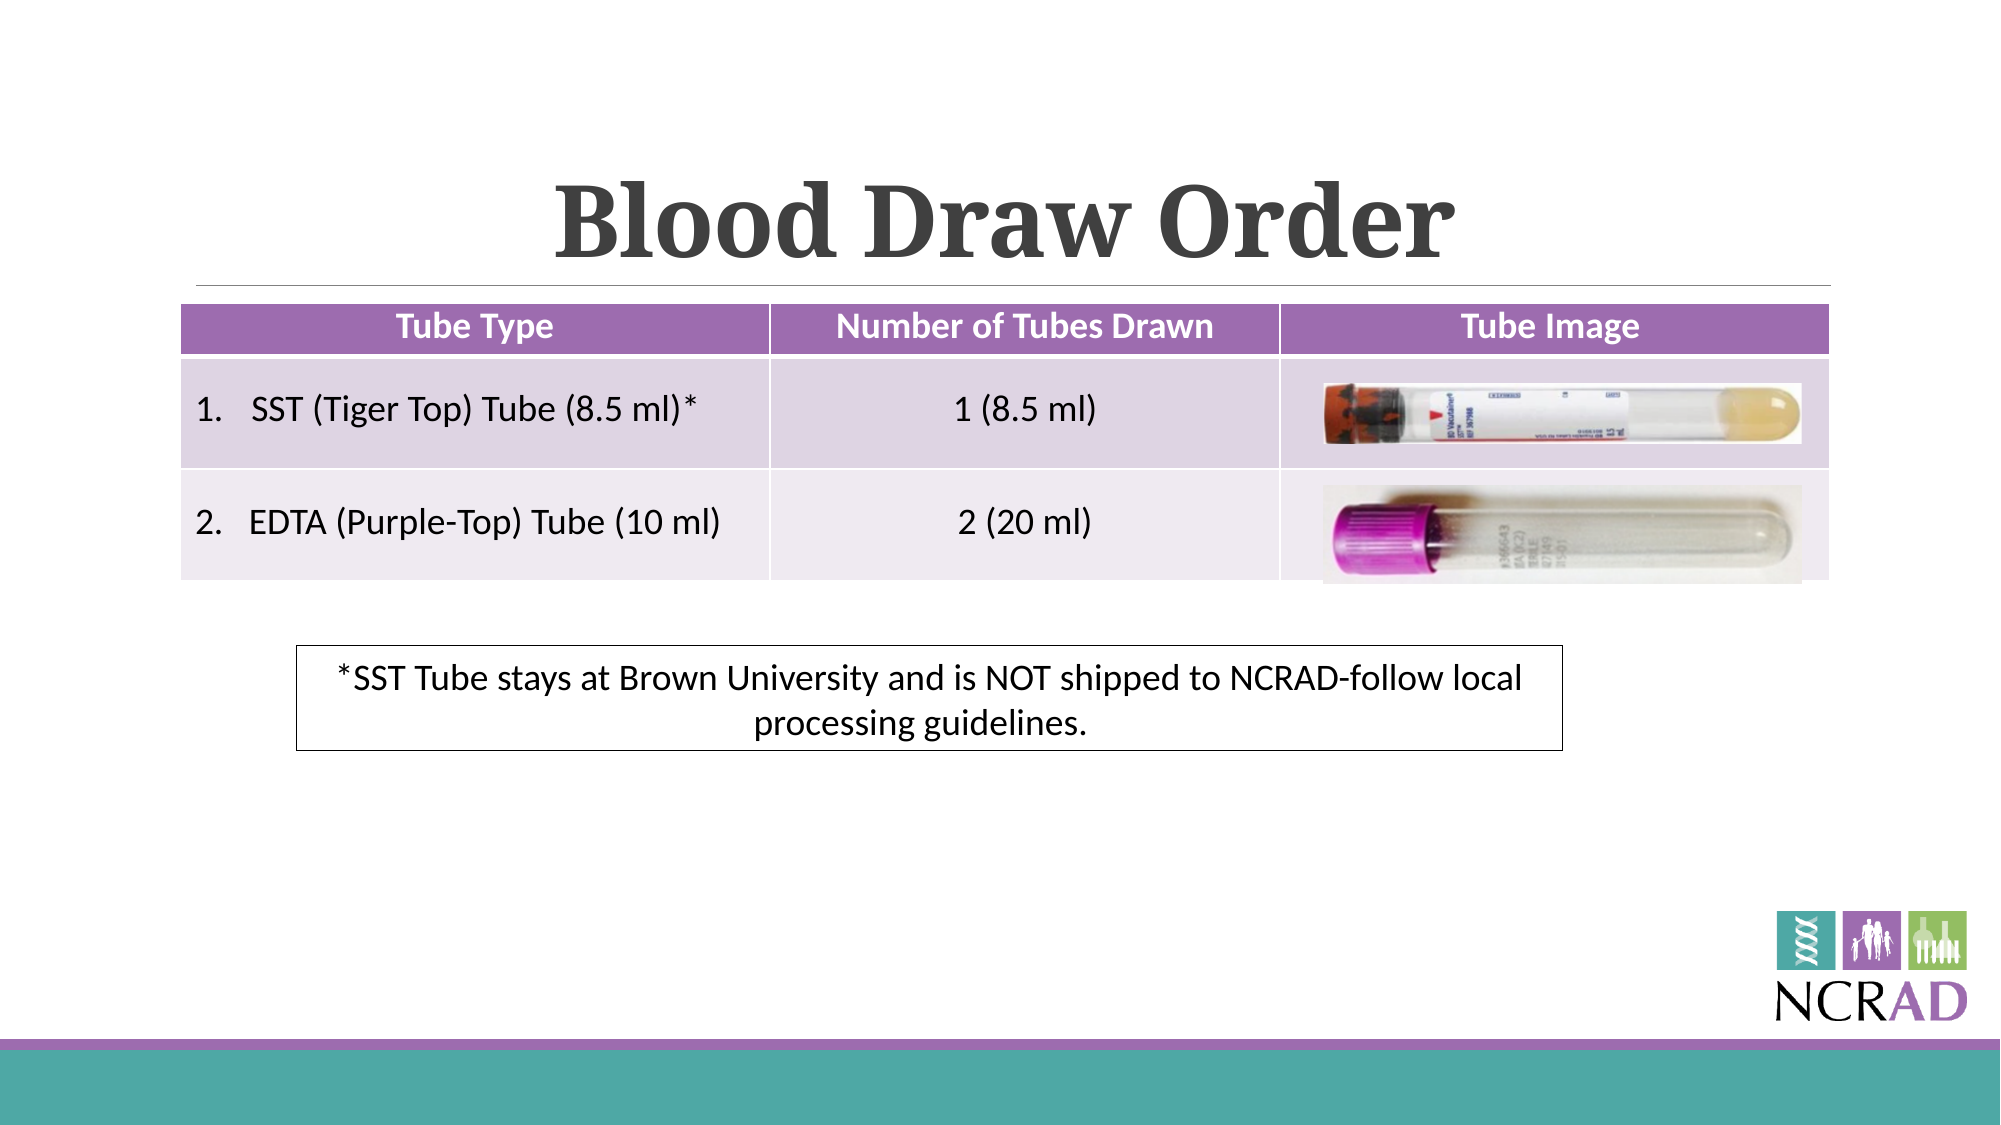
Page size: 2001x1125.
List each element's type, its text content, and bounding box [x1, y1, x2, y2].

table_cell [1281, 359, 1528, 468]
table_header Number of Tubes Drawn [771, 304, 1279, 354]
table_header Tube Image [1603, 304, 1829, 354]
text_box *SST Tube stays at Brown University and is NOT shipped to NCRAD-follow local processing guidelines. [296, 645, 1563, 751]
table_cell SST (Tiger Top) Tube (8.5 ml)* [181, 359, 769, 468]
title Blood Draw Order [180, 47, 1830, 285]
table_header Tube Image [1281, 304, 1528, 354]
table_cell [1281, 470, 1528, 580]
table_cell 2. EDTA (Purple-Top) Tube (10 ml) [181, 470, 769, 580]
table_header Tube Type [181, 304, 769, 354]
table_cell [1603, 470, 1829, 580]
table_cell [1603, 359, 1829, 468]
table_cell 2 (20 ml) [771, 470, 1279, 580]
table_cell 1 (8.5 ml) [771, 359, 1279, 468]
picture [1776, 911, 1967, 1021]
picture [1323, 173, 1803, 653]
